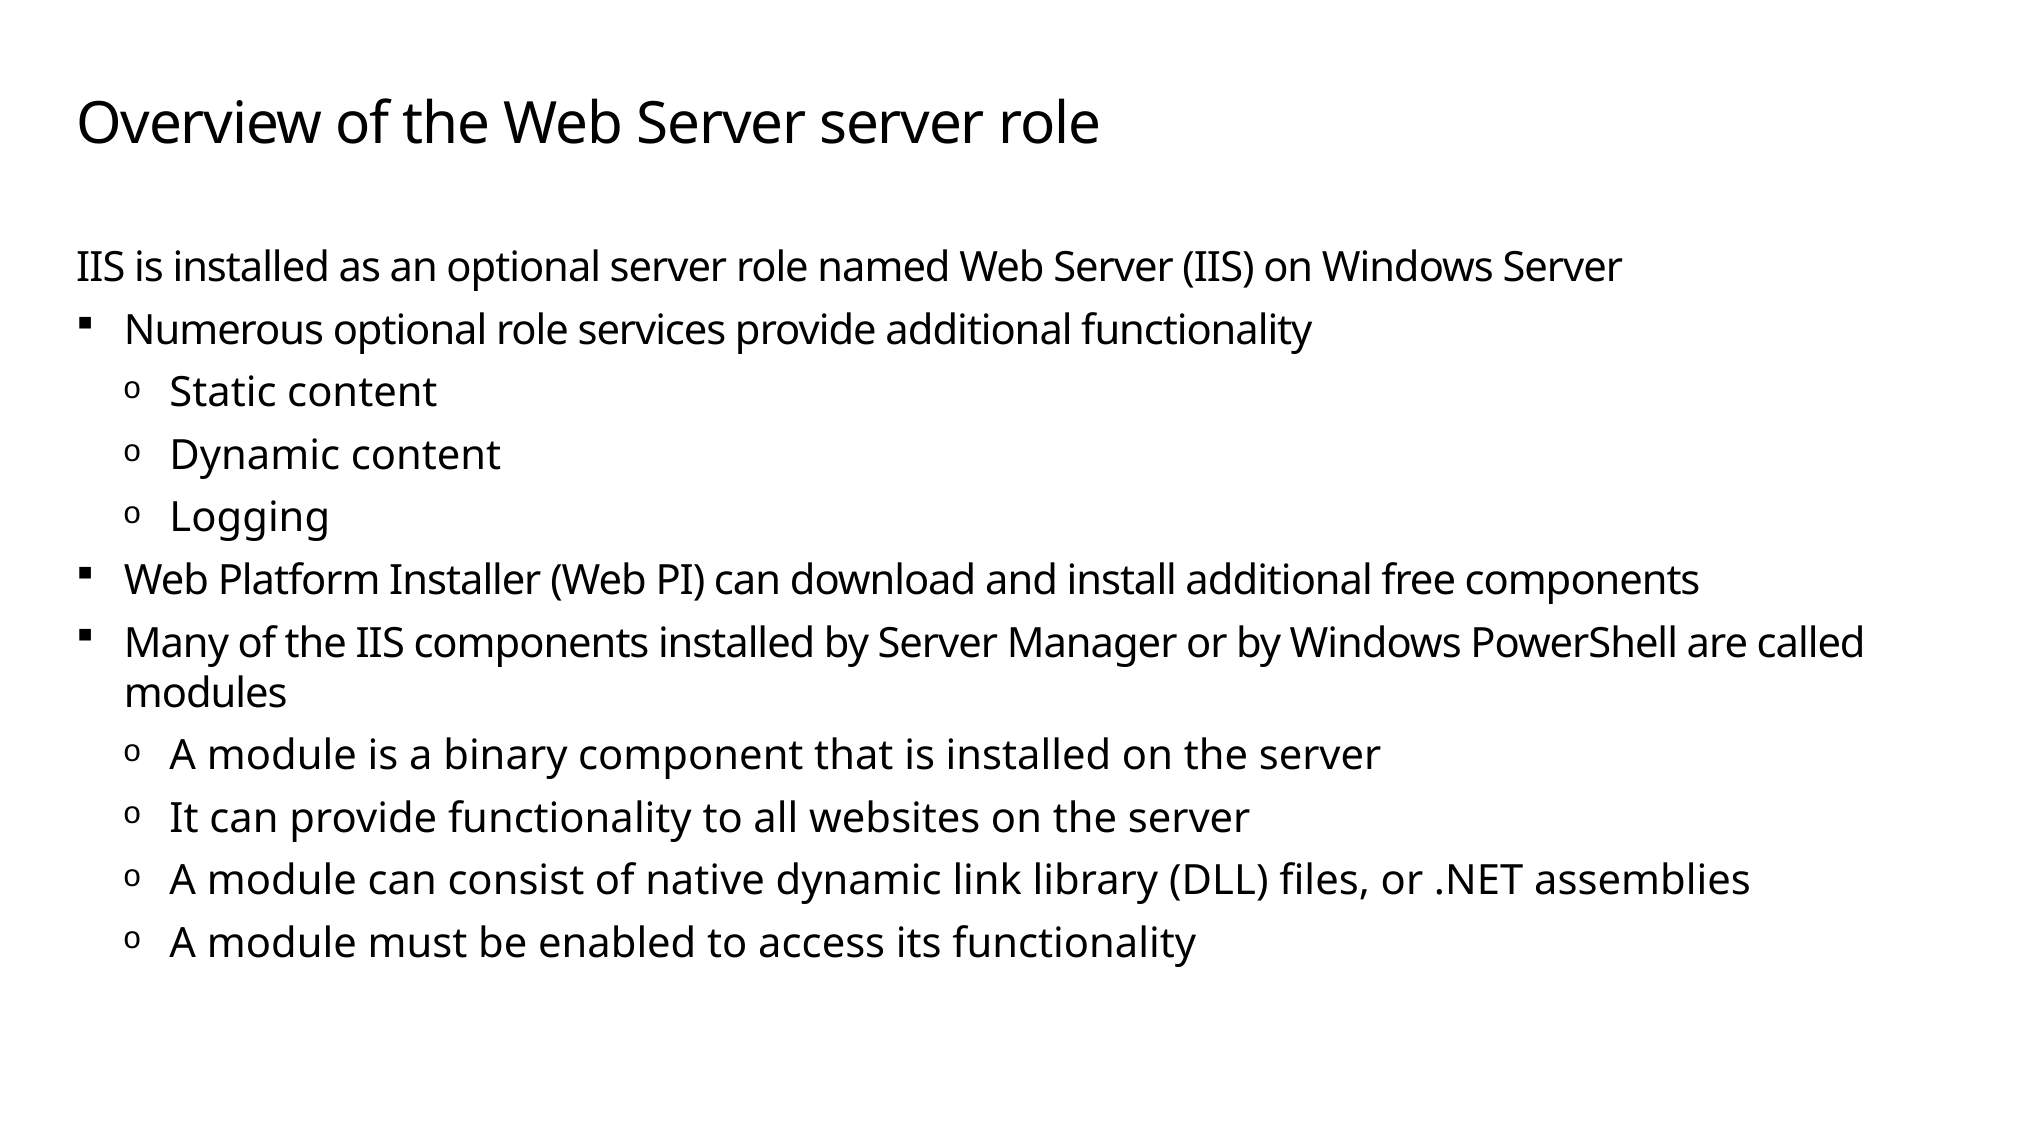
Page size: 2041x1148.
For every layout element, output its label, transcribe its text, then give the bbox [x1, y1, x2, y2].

list IIS is installed as an optional server role named Web Server (IIS) on Windows Server Numerous optional role services provide additional functionality Static content Dynamic content Logging Web Platform Installer (Web PI) can download and install additional free components Many of the IIS components installed by Server Manager or by Windows PowerShell are called modules A module is a binary component that is installed on the server It can provide functionality to all websites on the server A module can consist of native dynamic link library (DLL) files, or .NET assemblies A module must be enabled to access its functionality [76, 240, 1970, 1074]
title Overview of the Web Server server role [76, 93, 1968, 161]
